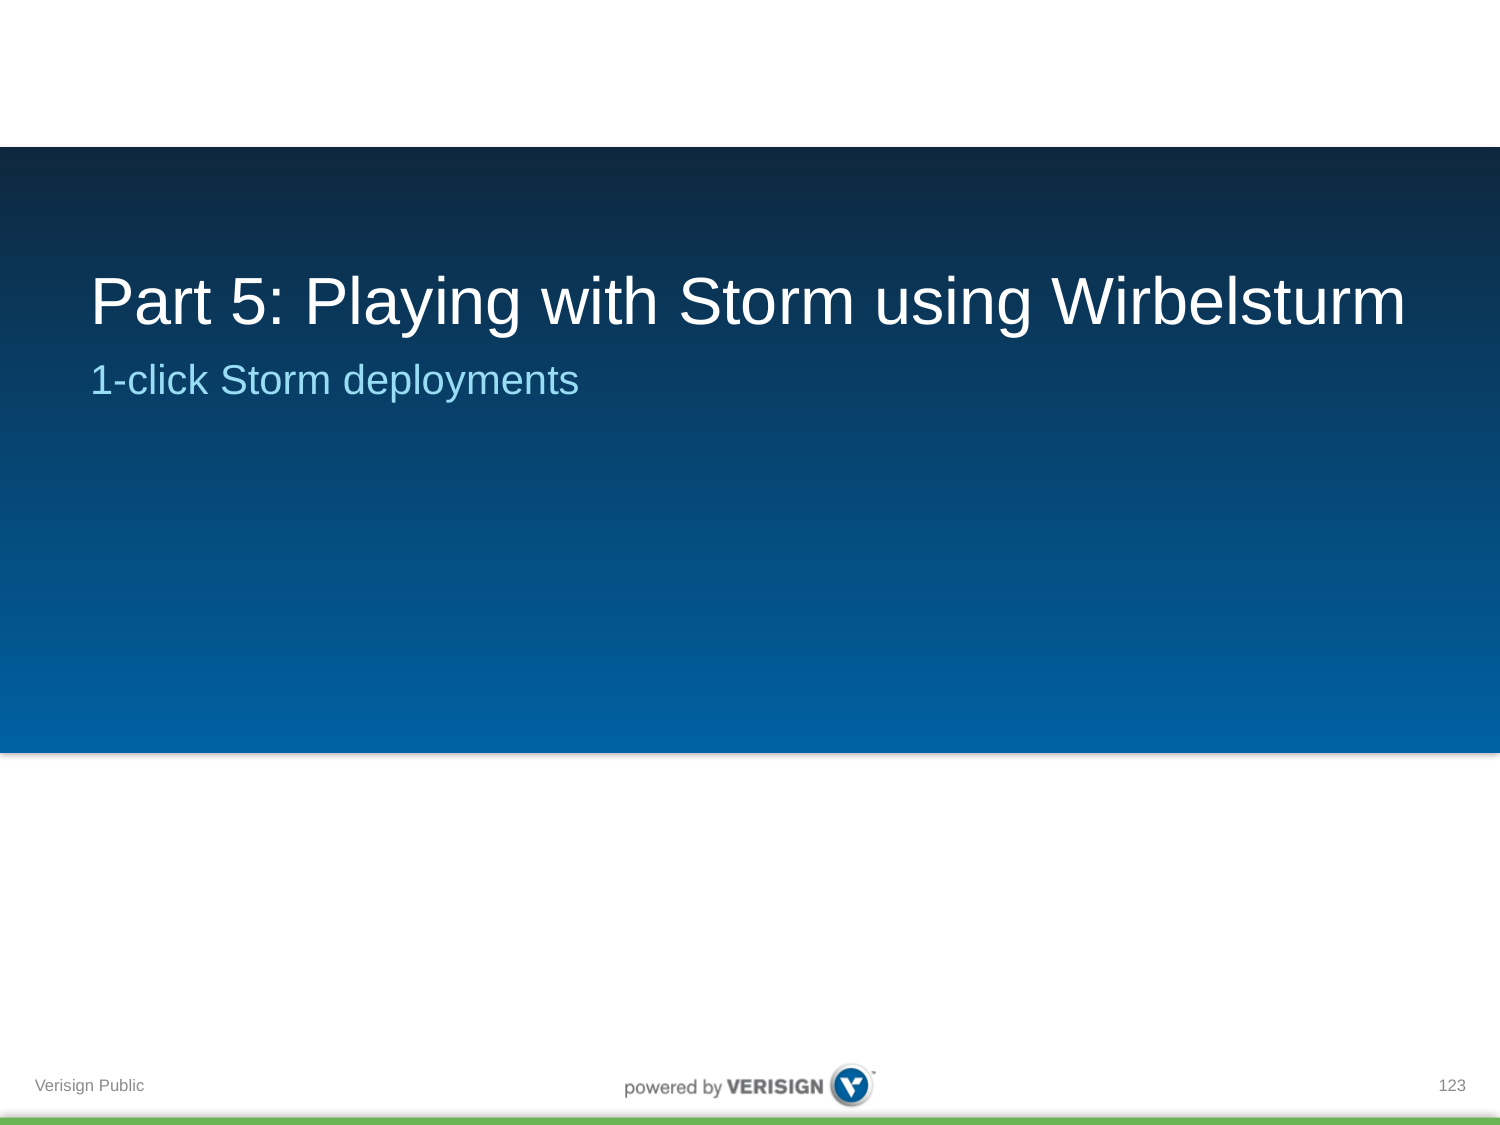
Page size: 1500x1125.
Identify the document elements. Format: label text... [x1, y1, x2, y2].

picture [622, 1058, 878, 1112]
slide_number 123 [1422, 1072, 1482, 1098]
list 1-click Storm deployments [75, 345, 1425, 729]
title Part 5: Playing with Storm using Wirbelsturm [75, 170, 1425, 345]
